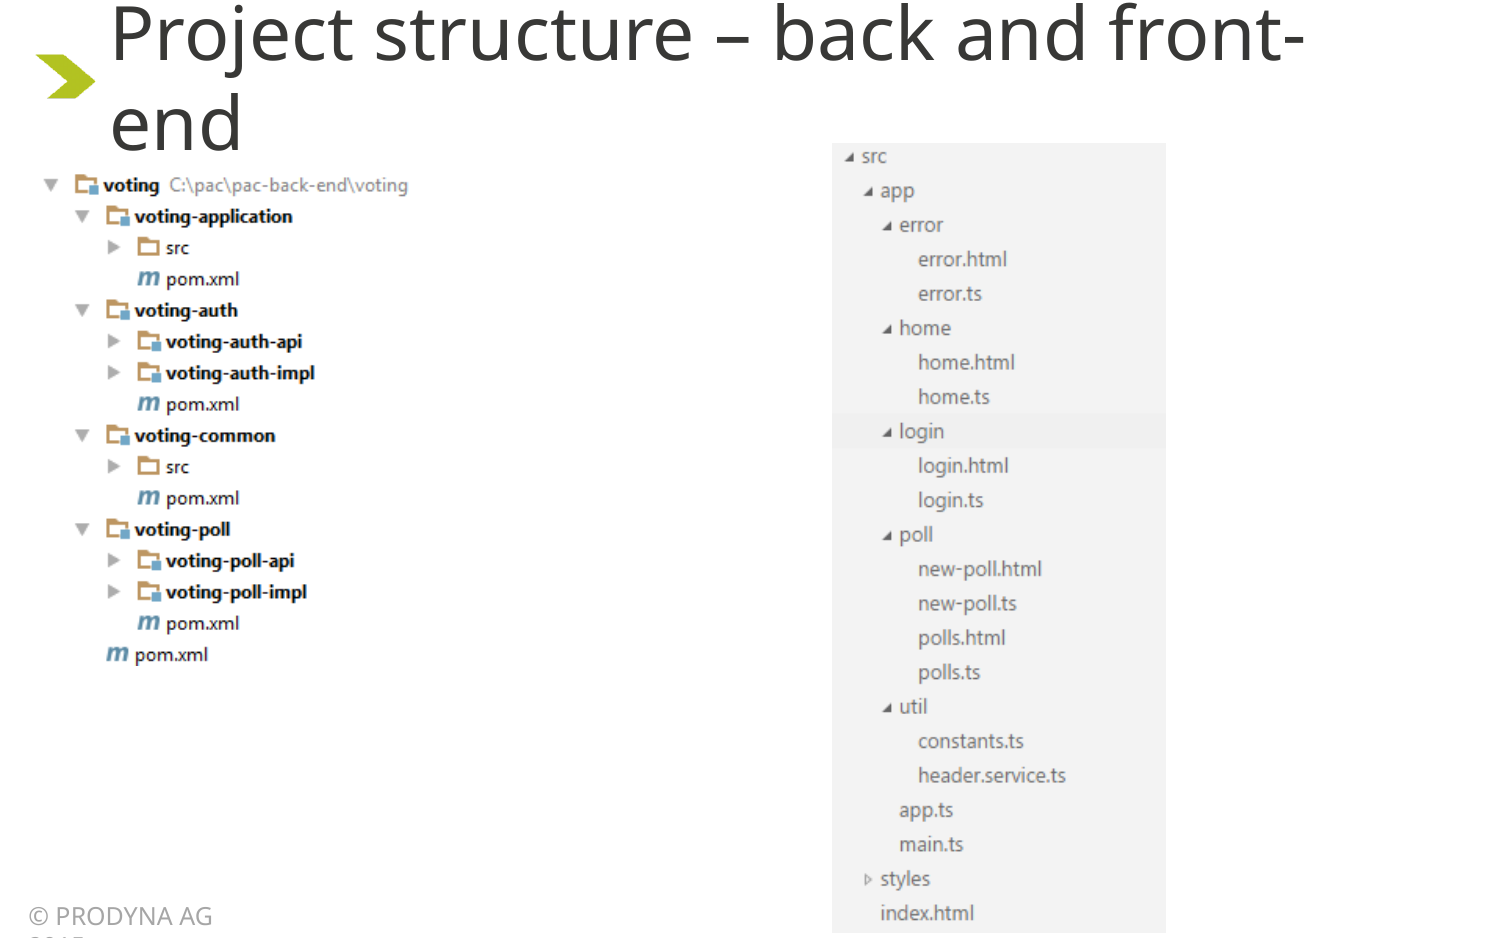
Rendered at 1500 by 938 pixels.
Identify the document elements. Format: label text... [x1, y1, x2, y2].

picture [832, 143, 1166, 934]
picture [31, 43, 94, 114]
picture [41, 173, 469, 666]
text_box Project structure – back and front-end [94, 31, 1430, 121]
